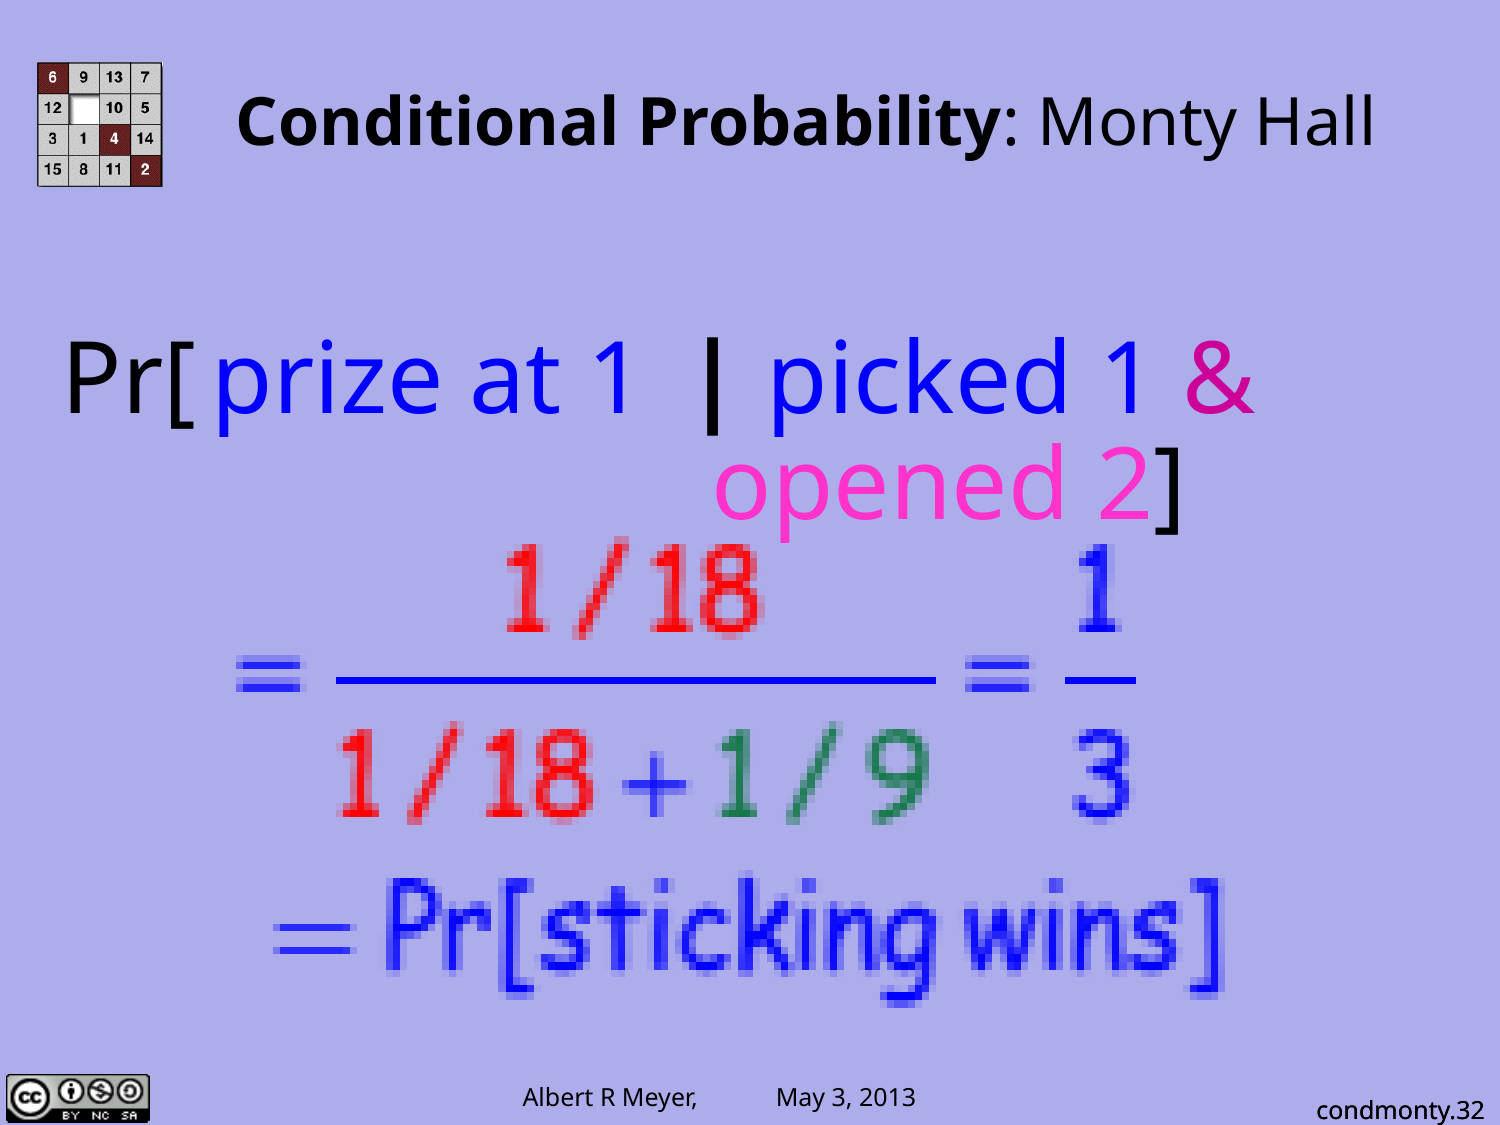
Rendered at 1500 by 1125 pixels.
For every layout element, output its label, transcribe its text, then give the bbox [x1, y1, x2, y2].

picture [6, 1074, 150, 1123]
text_box condmonty.32 [1262, 1087, 1500, 1125]
picture [37, 62, 163, 187]
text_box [221, 485, 1145, 863]
list Pr[ prize at 1 | picked 1 & opened 2] [46, 329, 1460, 816]
title Conditional Probability: Monty Hall [212, 37, 1401, 201]
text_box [259, 848, 1241, 1017]
